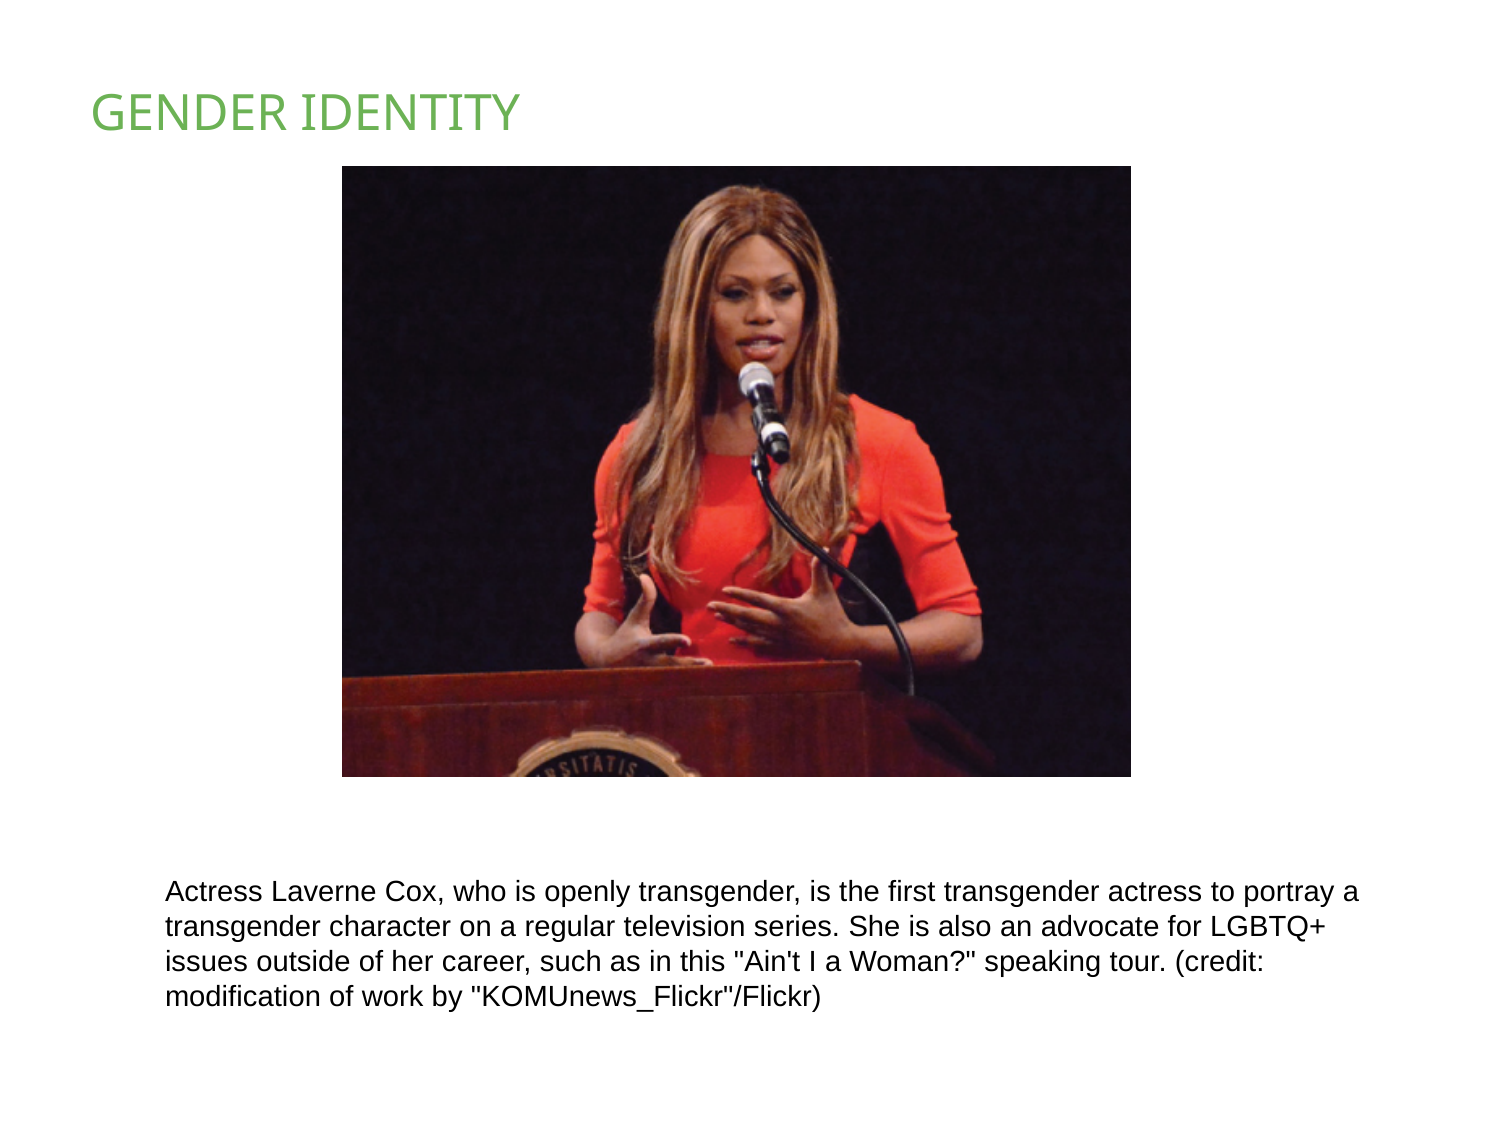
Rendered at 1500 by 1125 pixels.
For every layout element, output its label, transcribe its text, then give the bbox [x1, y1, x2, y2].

title GENDER IDENTITY [75, 39, 1398, 148]
list Actress Laverne Cox, who is openly transgender, is the first transgender actress to portray a transgender character on a regular television series. She is also an advocate for LGBTQ+ issues outside of her career, such as in this "Ain't I a Woman?" speaking tour. (credit: modification of work by "KOMUnews_Flickr"/Flickr) [75, 864, 1398, 1056]
picture [341, 165, 1131, 777]
